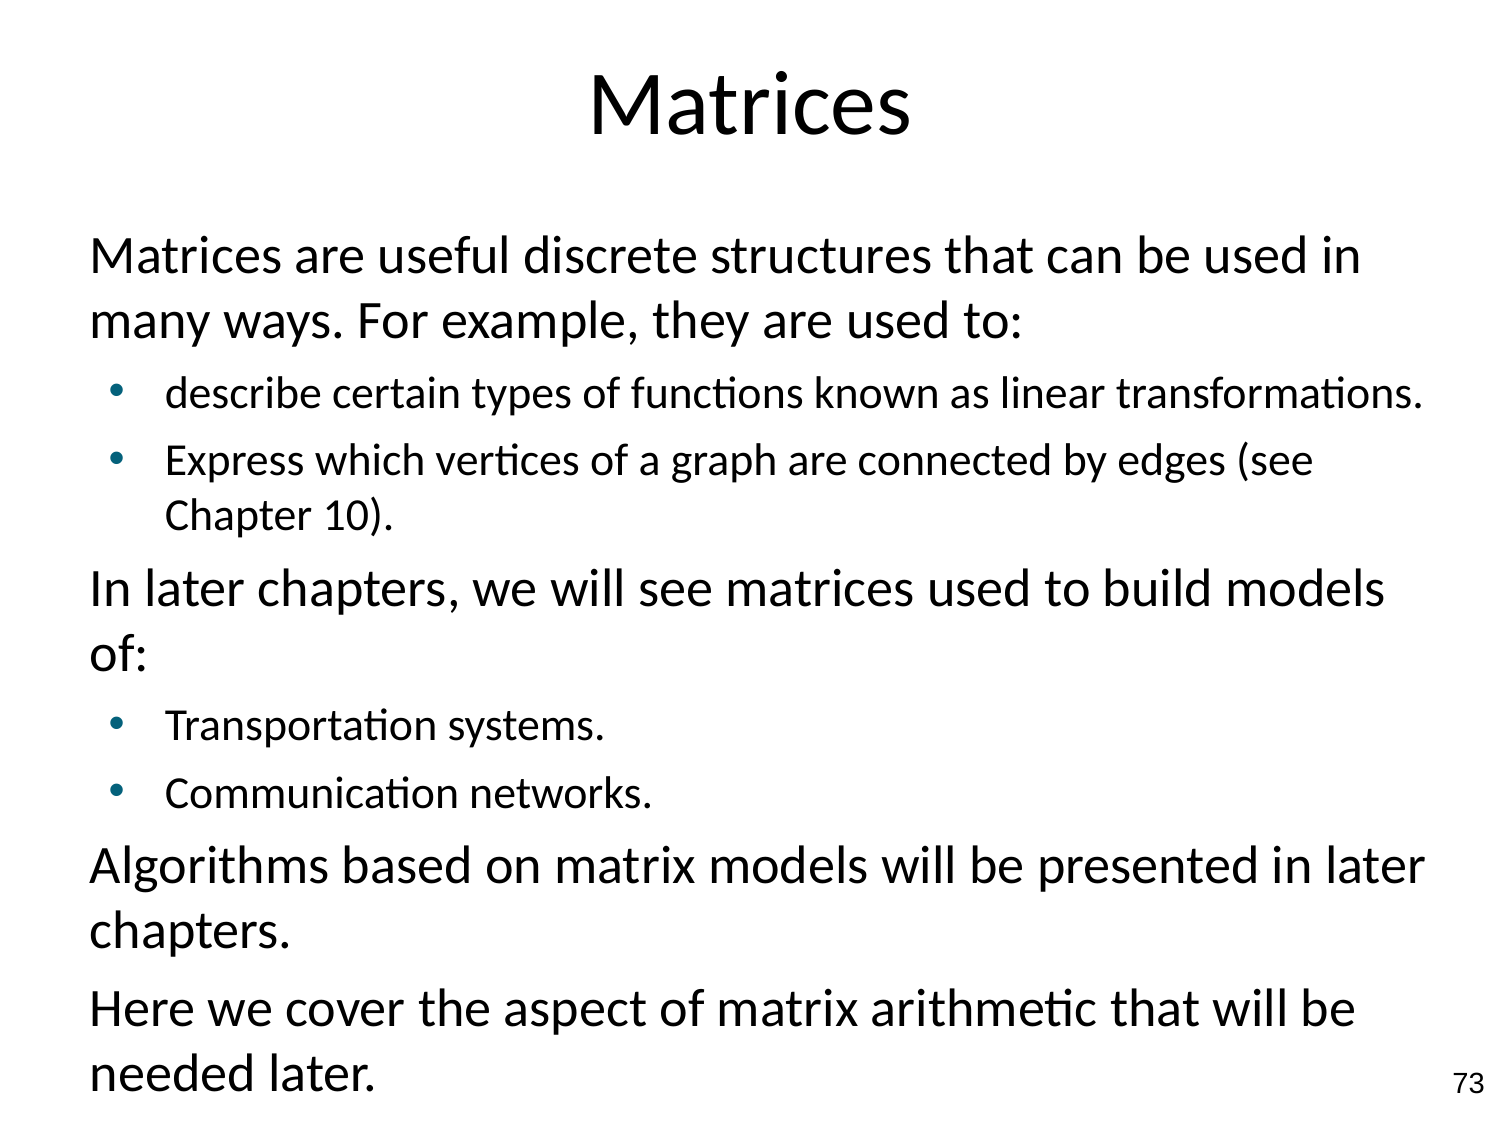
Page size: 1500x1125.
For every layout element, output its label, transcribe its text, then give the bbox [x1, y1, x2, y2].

title Matrices [0, 0, 1500, 195]
list Matrices are useful discrete structures that can be used in many ways. For example, they are used to: describe certain types of functions known as linear transformations. Express which vertices of a graph are connected by edges (see Chapter 10). In later chapters, we will see matrices used to build models of: Transportation systems. Communication networks. Algorithms based on matrix models will be presented in later chapters. Here we cover the aspect of matrix arithmetic that will be needed later. [75, 212, 1475, 1075]
